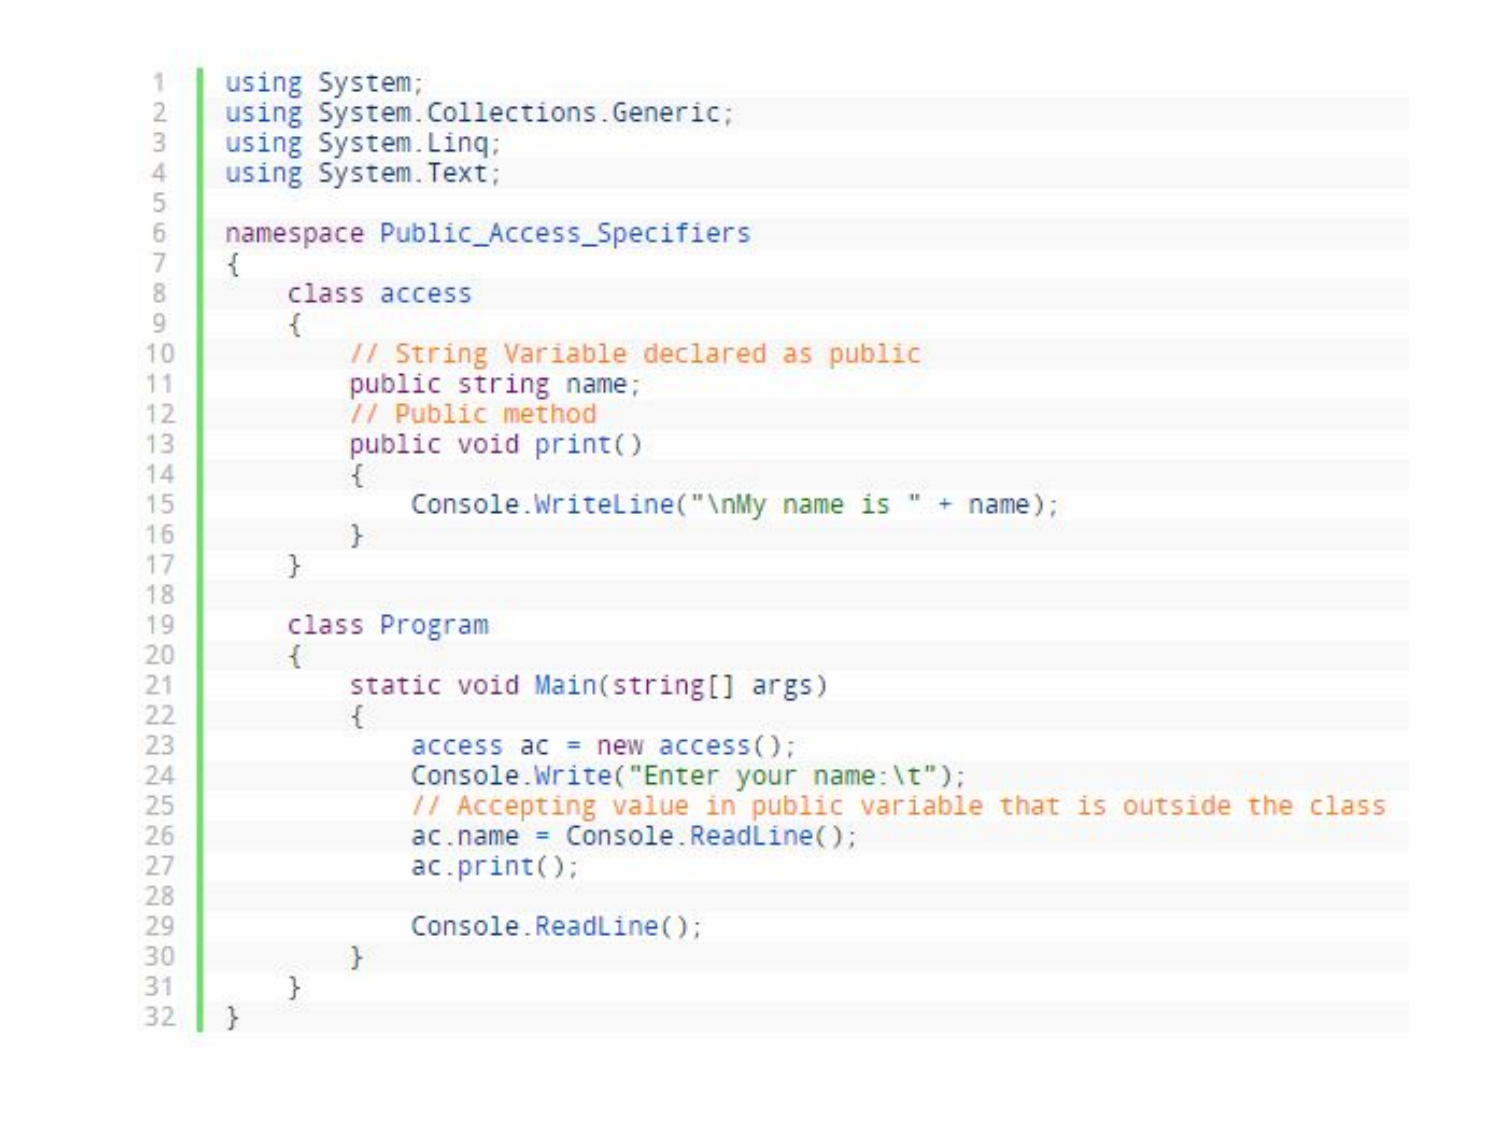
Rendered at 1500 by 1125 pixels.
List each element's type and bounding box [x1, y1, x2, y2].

list [137, 49, 1409, 1050]
